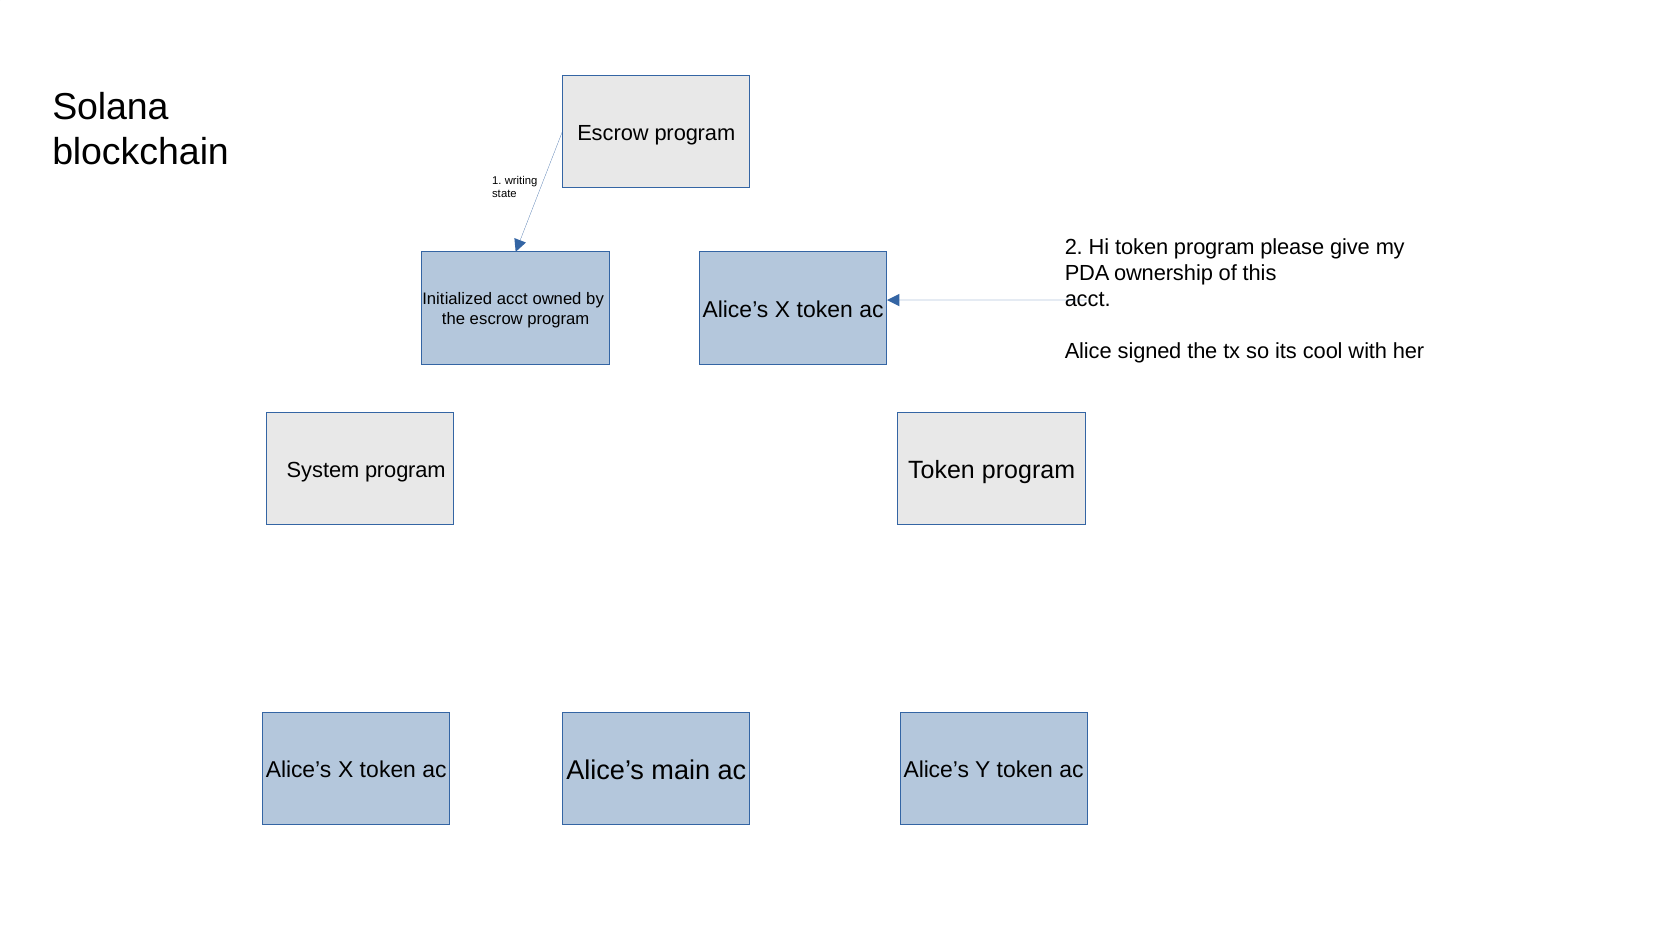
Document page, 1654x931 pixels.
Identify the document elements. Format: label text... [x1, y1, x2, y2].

text_box Solana blockchain [37, 75, 300, 188]
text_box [515, 130, 563, 253]
text_box 1. writing state [477, 165, 510, 206]
text_box Token program [897, 412, 1086, 525]
text_box Alice’s Y token ac [900, 712, 1088, 825]
text_box Alice’s main ac [562, 712, 750, 825]
text_box System program [266, 412, 454, 525]
text_box Alice’s X token ac [262, 712, 450, 825]
text_box Alice’s X token ac [699, 251, 887, 365]
text_box 2. Hi token program please give my PDA ownership of this acct. Alice signed the tx so its cool with her [1050, 224, 1463, 379]
text_box [887, 293, 1088, 307]
text_box Escrow program [562, 75, 750, 188]
text_box Initialized acct owned by the escrow program [421, 251, 610, 365]
